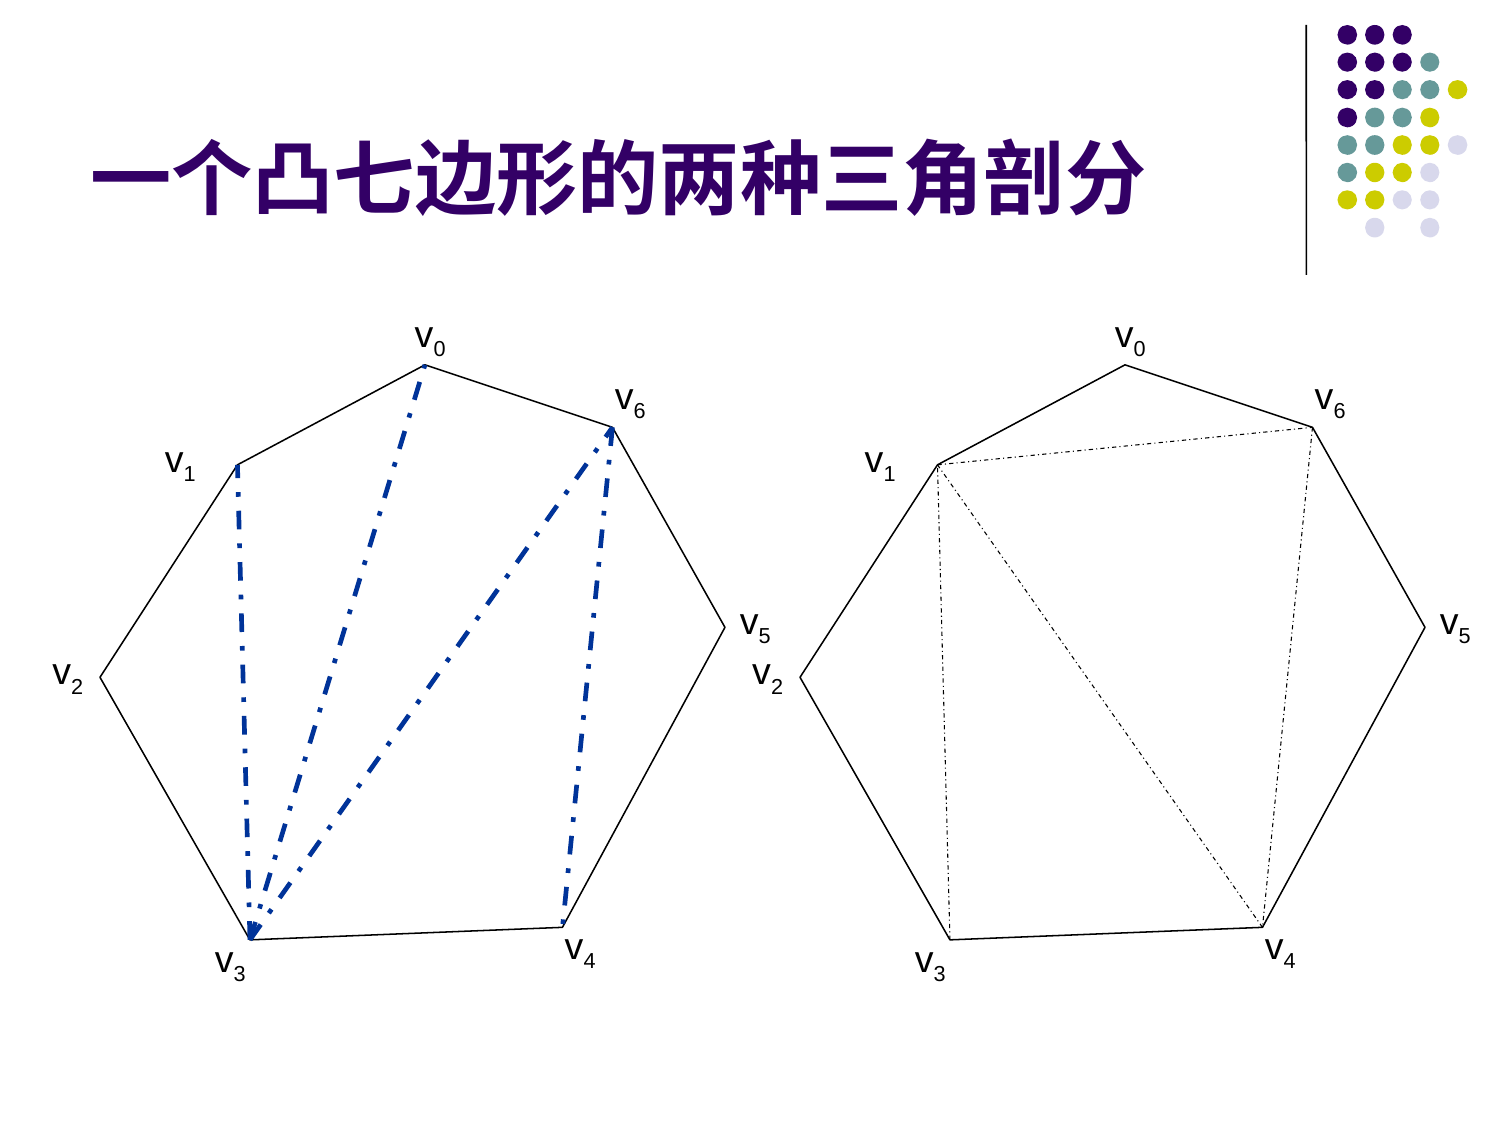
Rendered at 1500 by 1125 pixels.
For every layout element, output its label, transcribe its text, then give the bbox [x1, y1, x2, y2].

text_box v1 [149, 427, 225, 494]
text_box v5 [724, 589, 732, 656]
text_box [616, 433, 724, 829]
text_box v2 [37, 639, 113, 706]
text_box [237, 364, 613, 941]
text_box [737, 302, 1500, 988]
text_box v0 [399, 302, 475, 363]
text_box v4 [549, 914, 625, 981]
text_box v3 [199, 927, 275, 994]
text_box [113, 473, 232, 909]
text_box v6 [613, 364, 675, 431]
title 一个凸七边形的两种三角剖分 [75, 20, 1313, 233]
